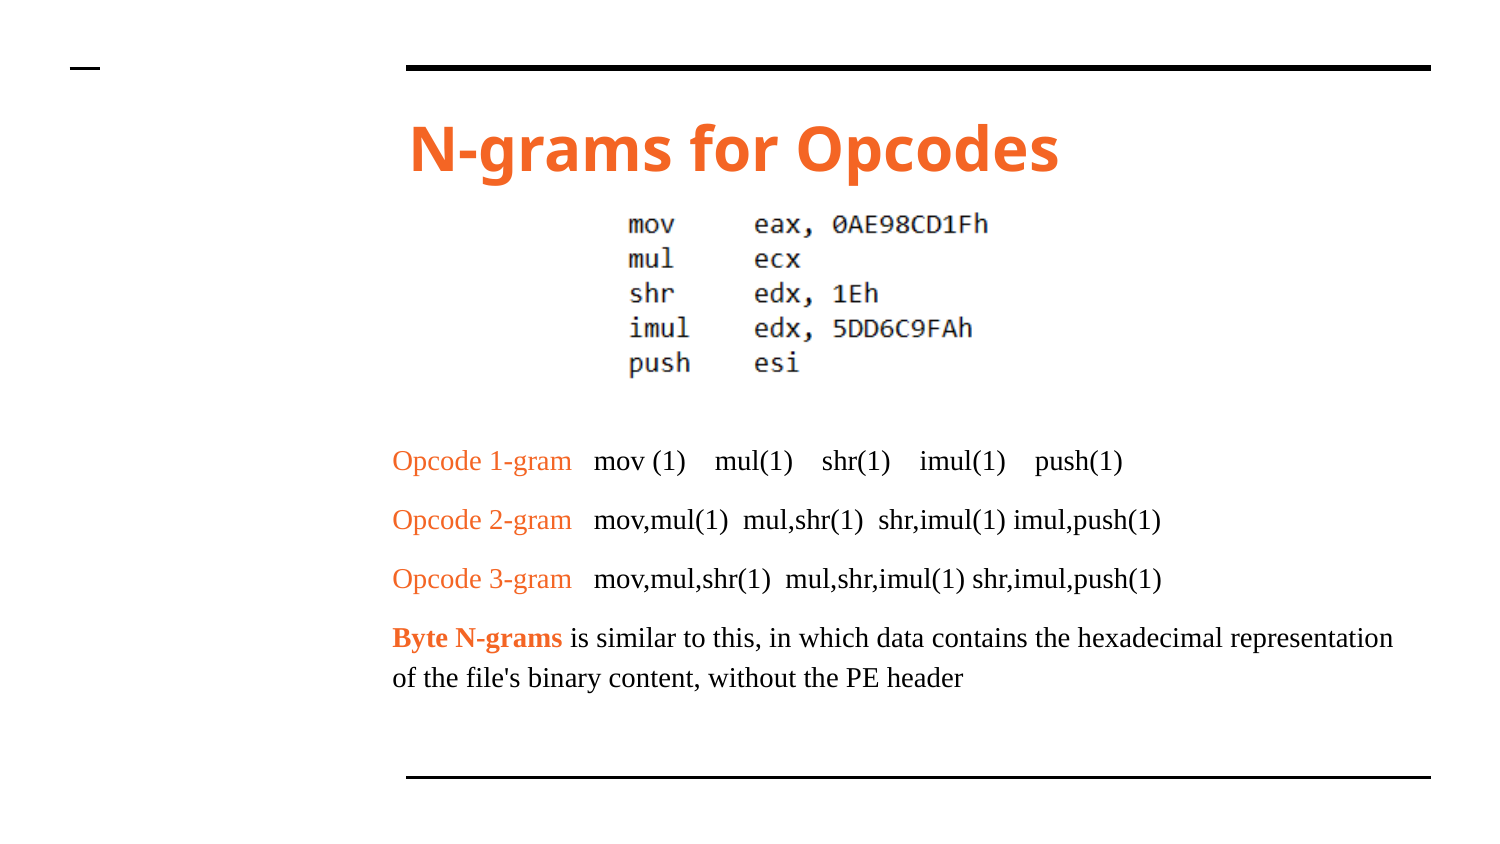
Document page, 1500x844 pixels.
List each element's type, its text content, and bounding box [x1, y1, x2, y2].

list Opcode 1-gram mov (1) mul(1) shr(1) imul(1) push(1) Opcode 2-gram mov,mul(1) mul,shr(1) shr,imul(1) imul,push(1) Opcode 3-gram mov,mul,shr(1) mul,shr,imul(1) shr,imul,push(1) Byte N-grams is similar to this, in which data contains the hexadecimal representation of the file's binary content, without the PE header [377, 421, 1415, 749]
title N-grams for Opcodes [393, 94, 1431, 199]
picture [616, 208, 997, 380]
